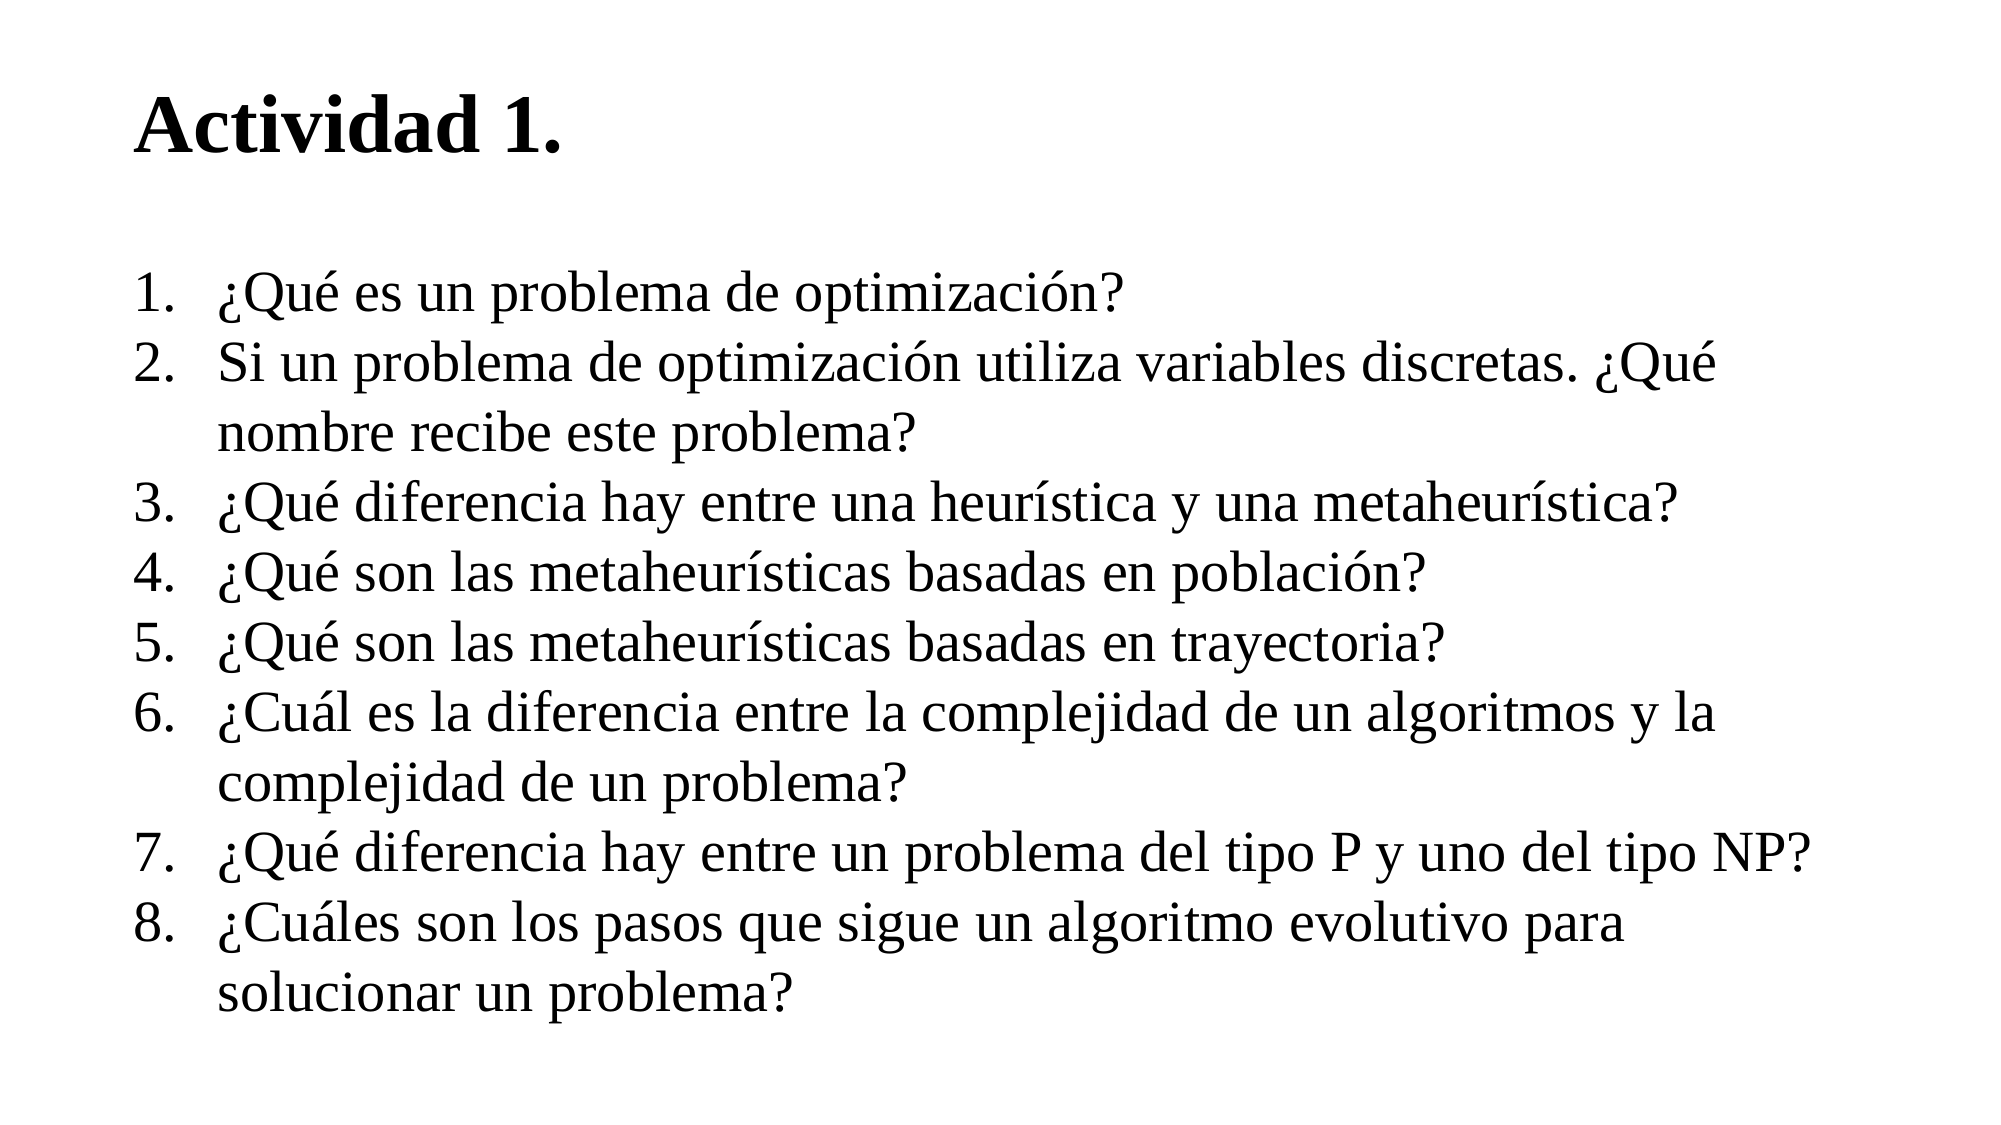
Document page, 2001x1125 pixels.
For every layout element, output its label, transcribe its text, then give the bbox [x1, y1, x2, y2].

list Actividad 1. [118, 73, 1075, 188]
text_box ¿Qué es un problema de optimización? Si un problema de optimización utiliza variables discretas. ¿Qué nombre recibe este problema? ¿Qué diferencia hay entre una heurística y una metaheurística? ¿Qué son las metaheurísticas basadas en población? ¿Qué son las metaheurísticas basadas en trayectoria? ¿Cuál es la diferencia entre la complejidad de un algoritmos y la complejidad de un problema? ¿Qué diferencia hay entre un problema del tipo P y uno del tipo NP? ¿Cuáles son los pasos que sigue un algoritmo evolutivo para solucionar un problema? [118, 245, 1872, 1030]
